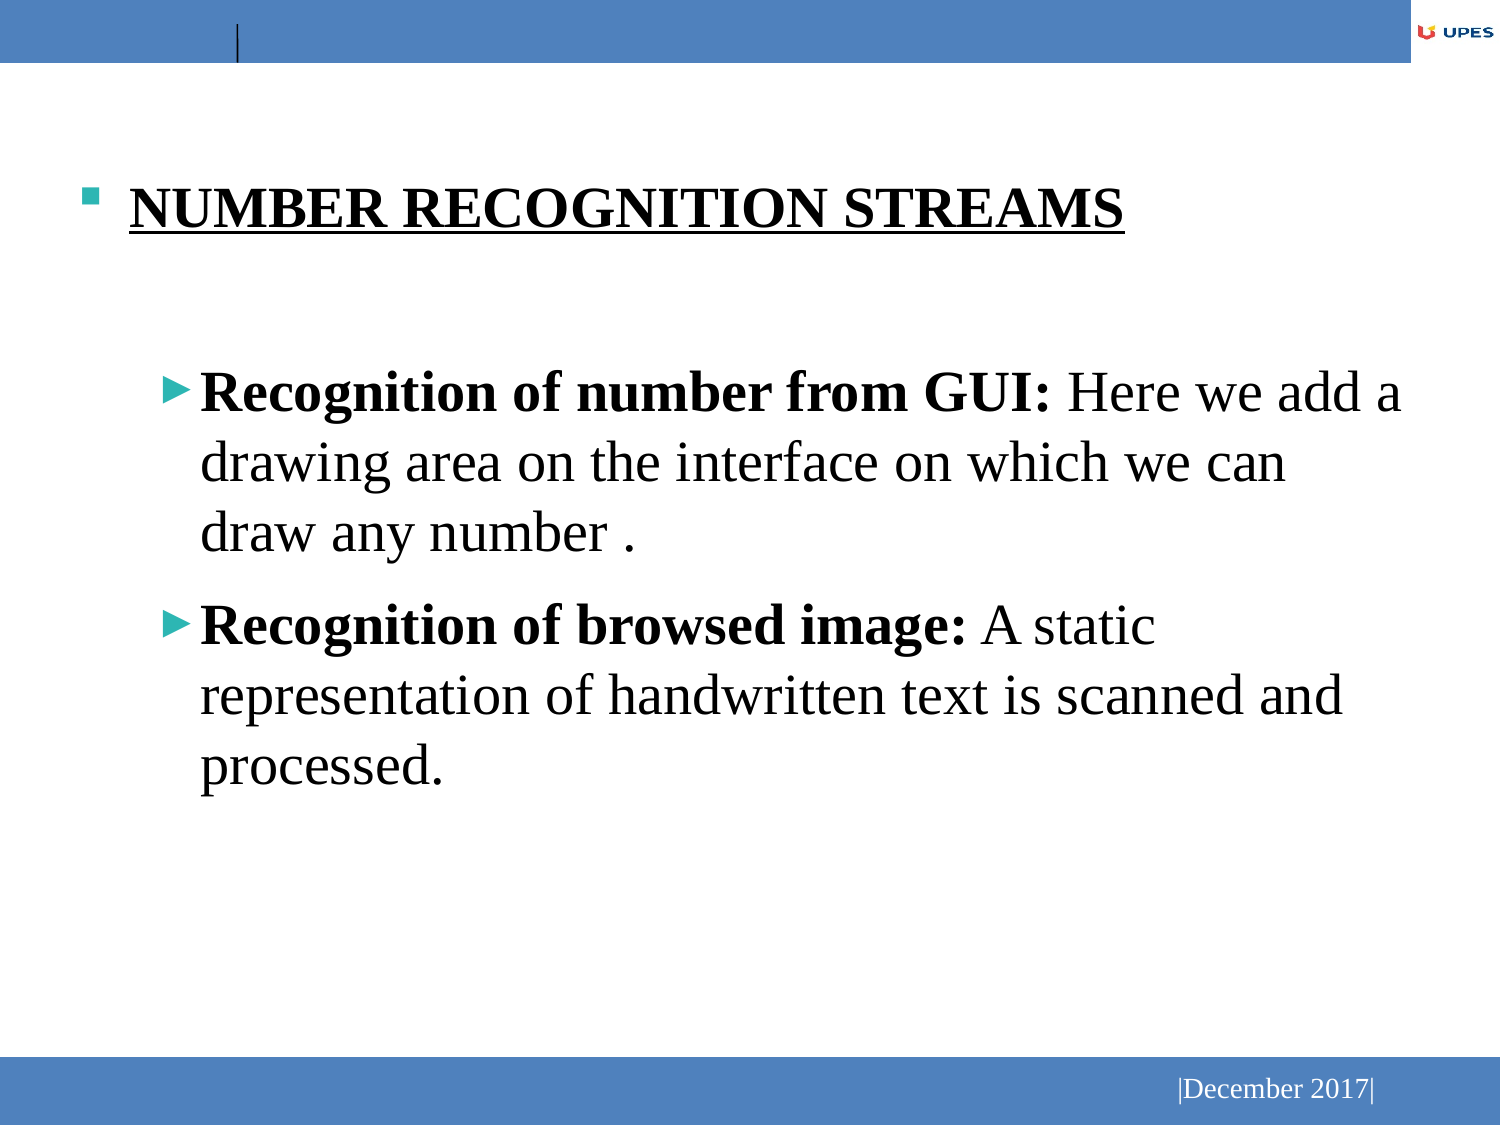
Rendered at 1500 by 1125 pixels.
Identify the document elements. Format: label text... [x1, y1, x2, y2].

picture [1411, 0, 1500, 73]
text_box [0, 1057, 1500, 1124]
text_box NUMBER RECOGNITION STREAMS Recognition of number from GUI: Here we add a drawing area on the interface on which we can draw any number . Recognition of browsed image: A static representation of handwritten text is scanned and processed. [62, 87, 1425, 875]
text_box |December 2017| [1162, 1062, 1500, 1113]
